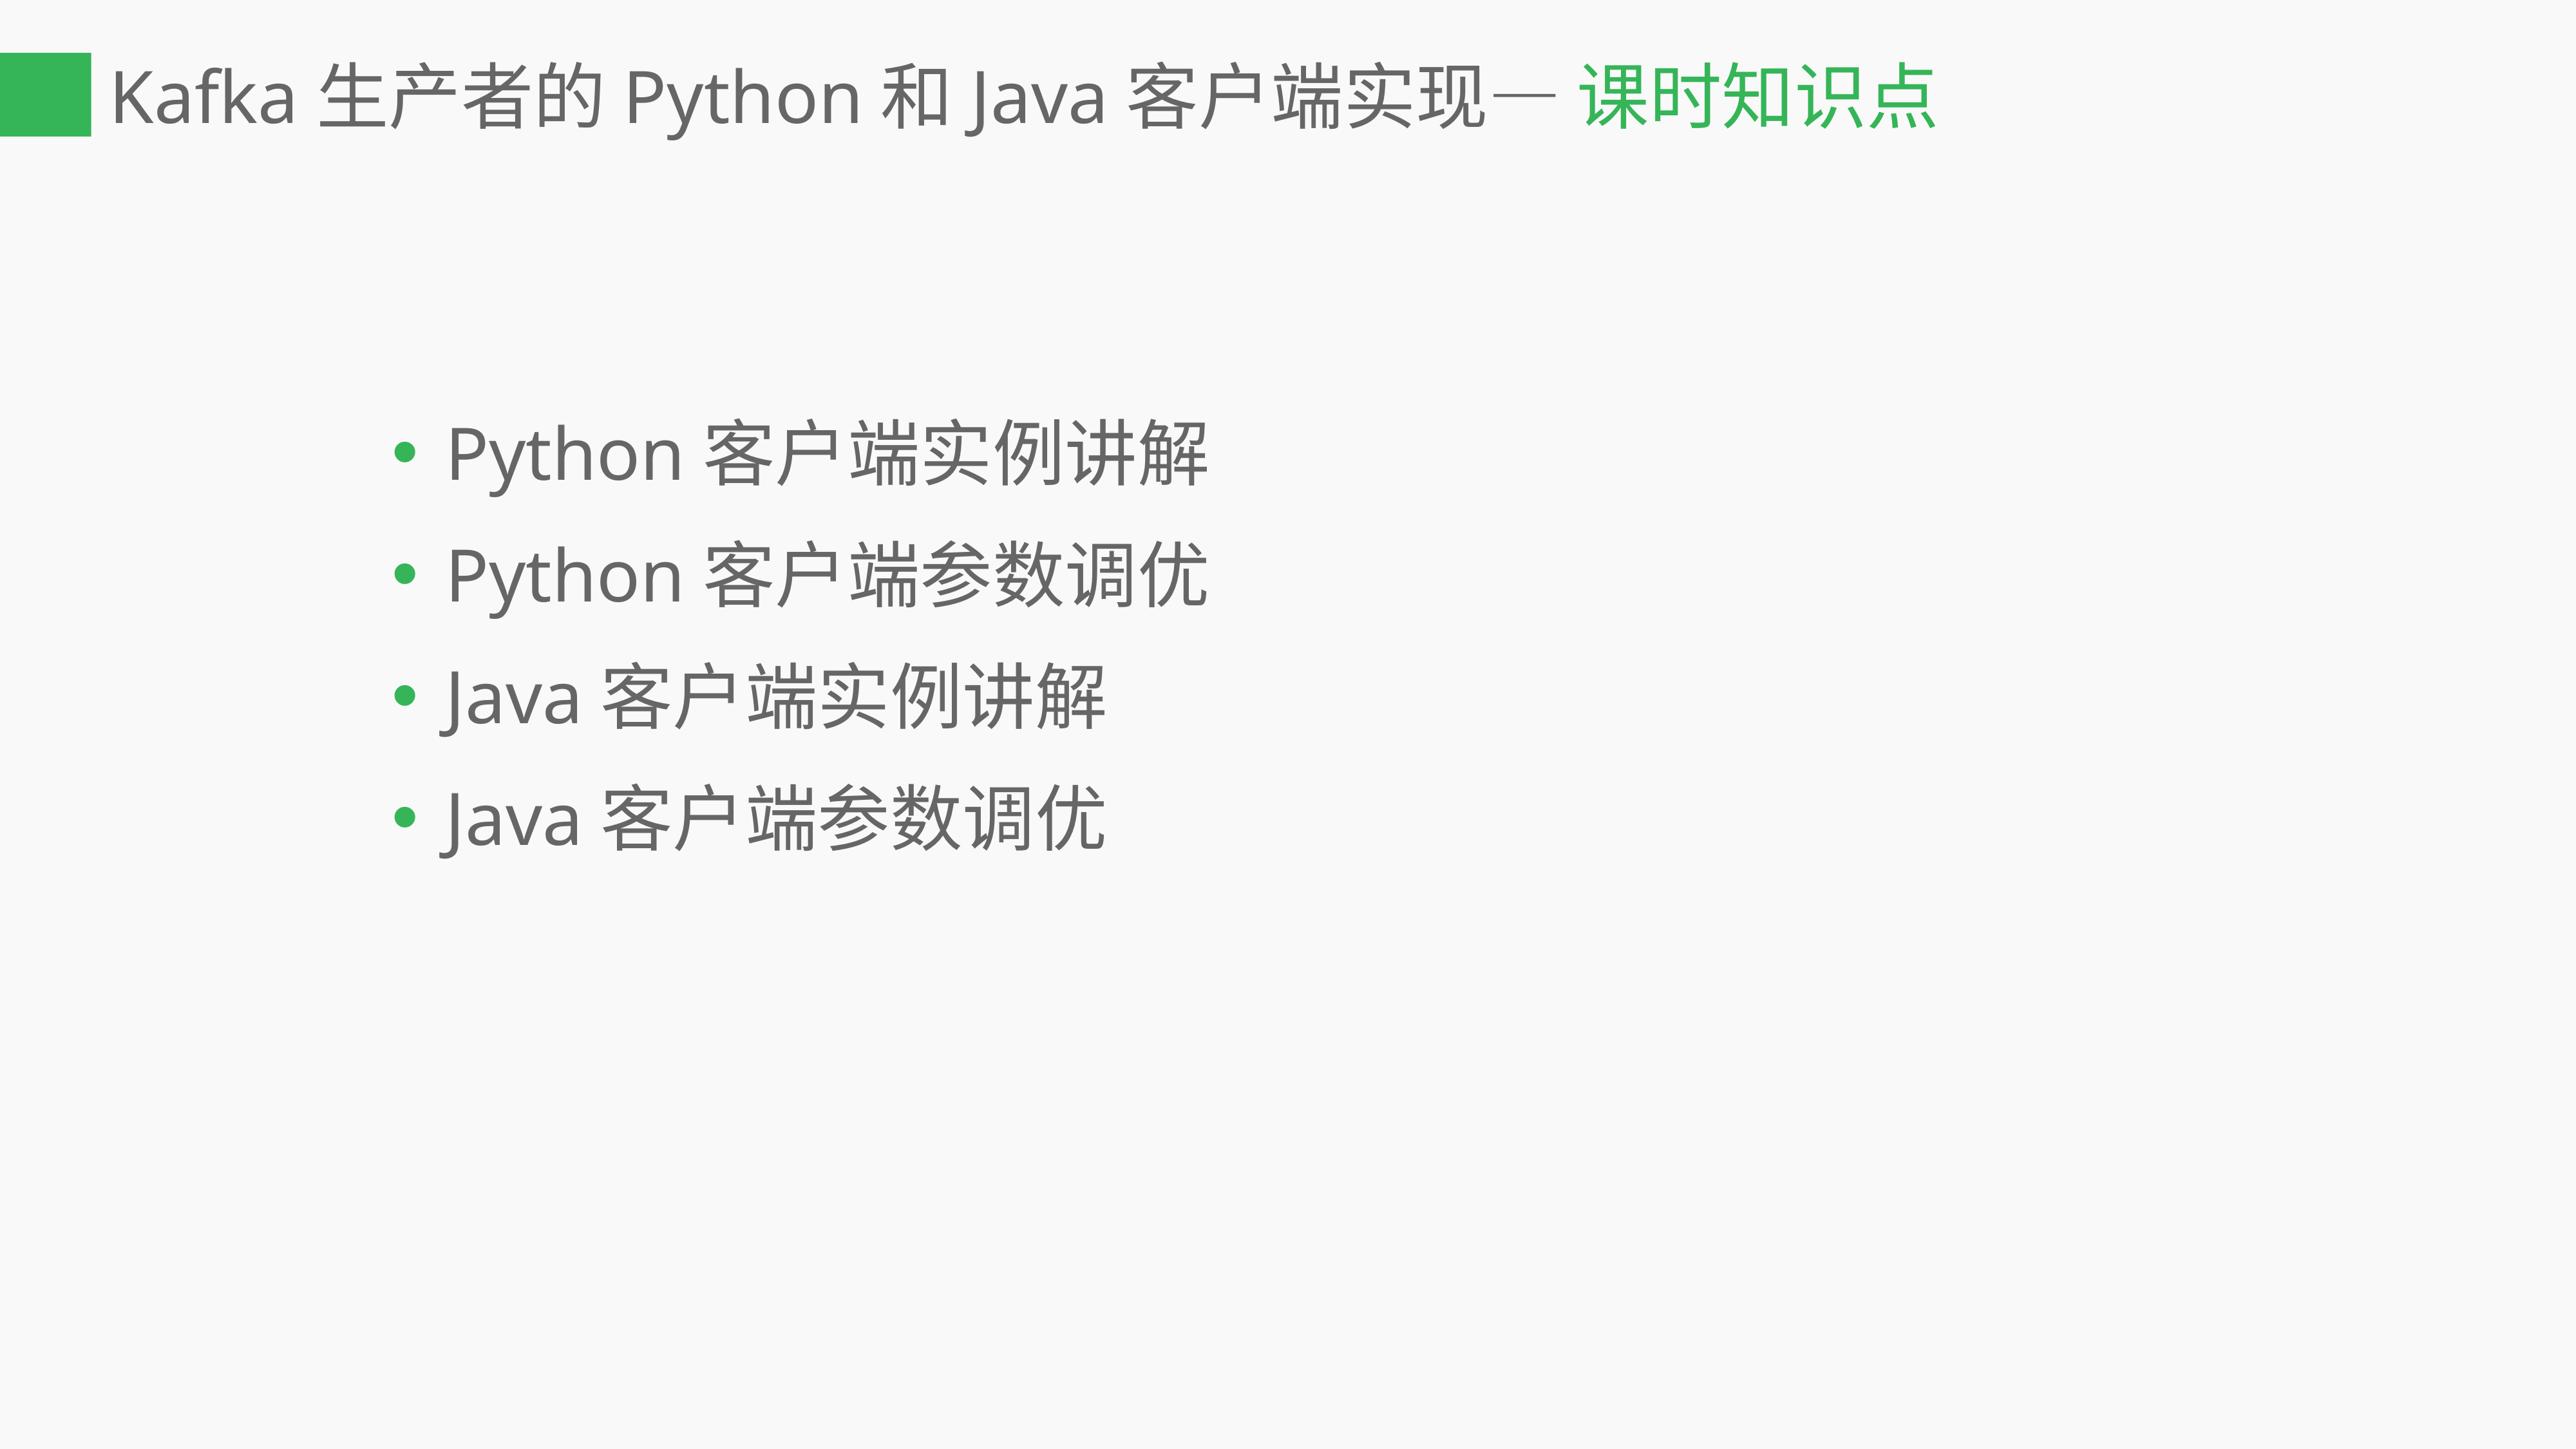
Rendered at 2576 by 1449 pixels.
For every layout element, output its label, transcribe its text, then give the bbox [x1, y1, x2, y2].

subtitle Python客户端实例讲解 Python客户端参数调优 Java客户端实例讲解 Java客户端参数调优 [371, 372, 2303, 1346]
picture [0, 53, 91, 137]
title Kafka生产者的Python和Java客户端实现— 课时知识点 [108, 44, 2540, 144]
